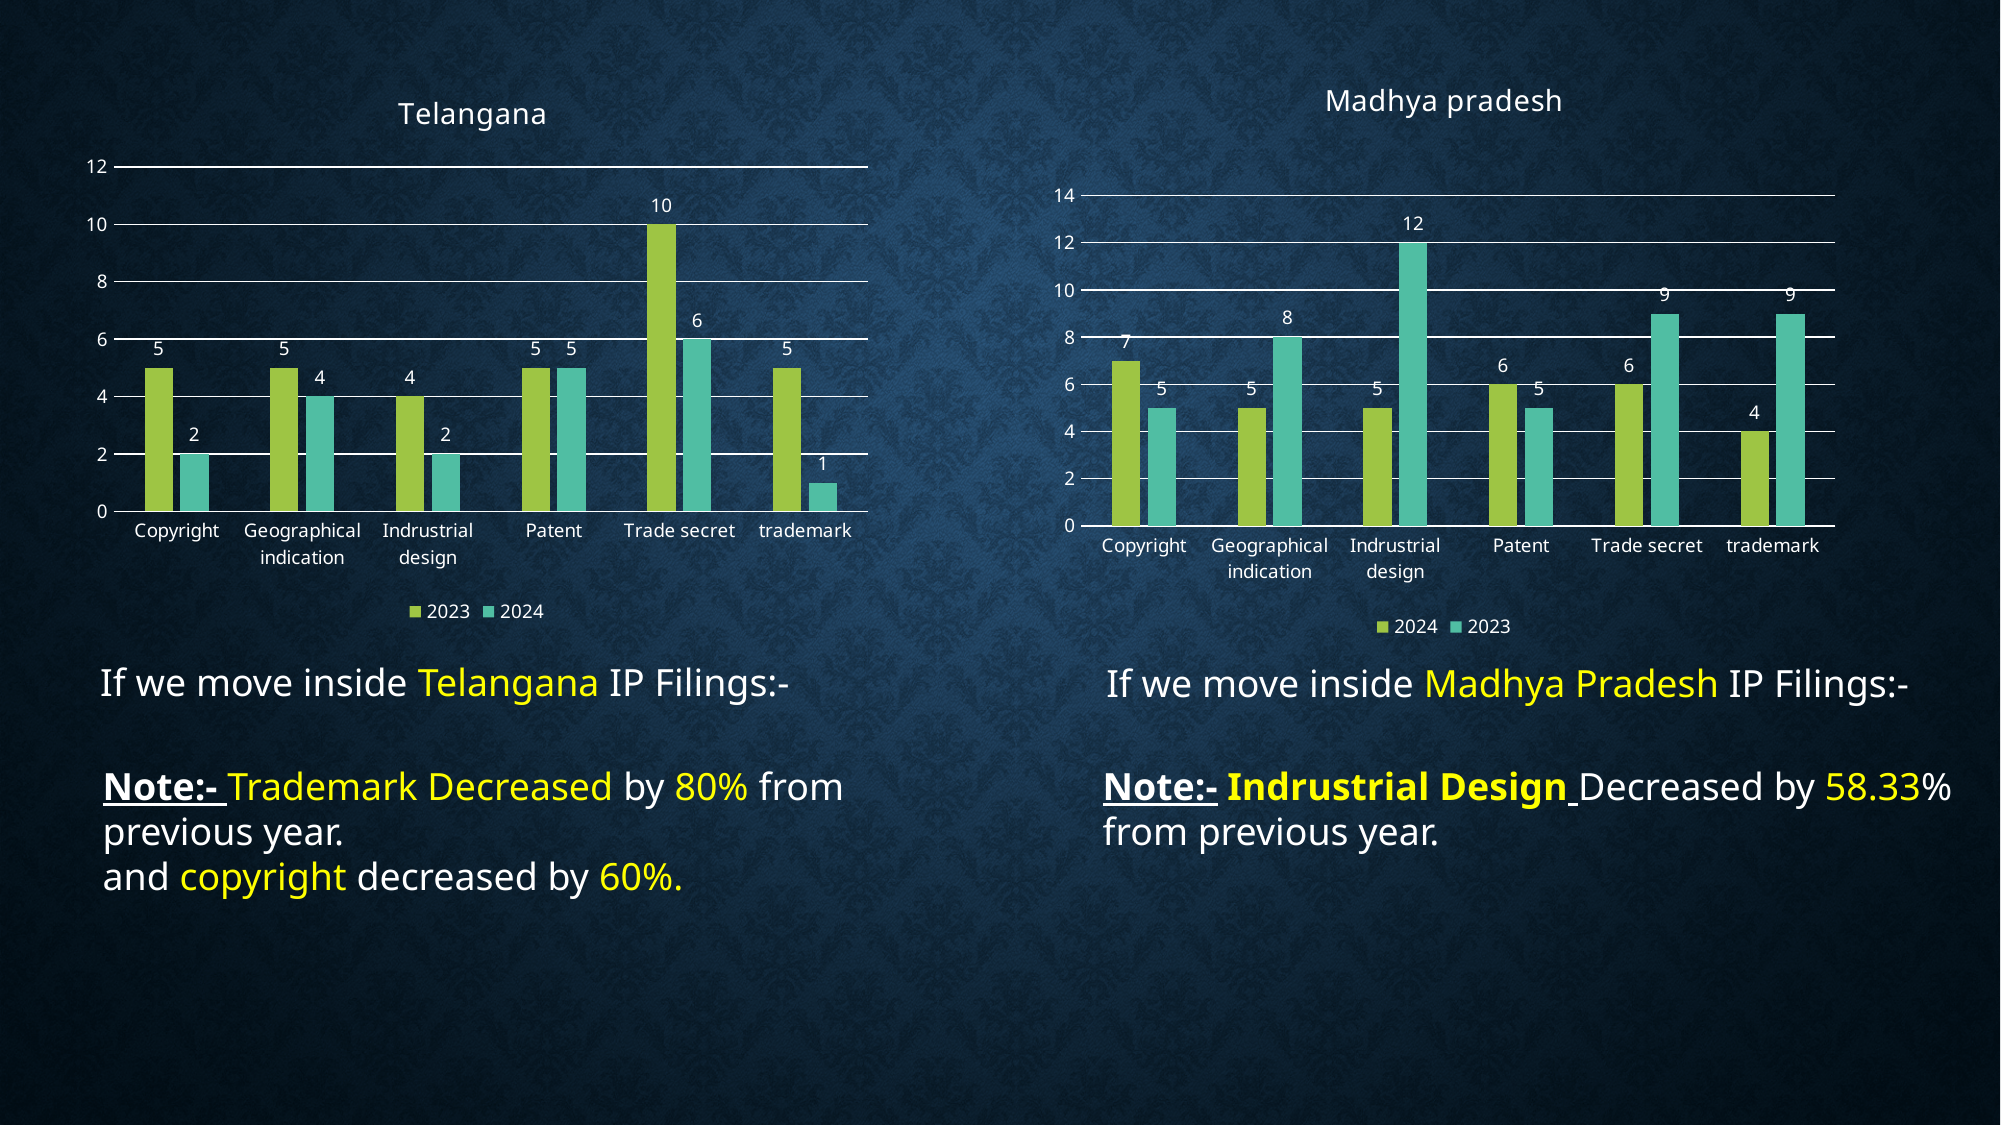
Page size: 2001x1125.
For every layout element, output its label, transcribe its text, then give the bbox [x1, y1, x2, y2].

chart [1036, 51, 1853, 647]
chart [69, 64, 885, 632]
text_box Note:- Trademark Decreased by 80% from previous year. and copyright decreased by 60%. [87, 755, 1000, 905]
text_box If we move inside Telangana IP Filings:- [85, 651, 805, 757]
text_box If we move inside Madhya Pradesh IP Filings:- [1091, 652, 1925, 755]
text_box Note:- Indrustrial Design Decreased by 58.33% from previous year. [1087, 755, 2000, 905]
